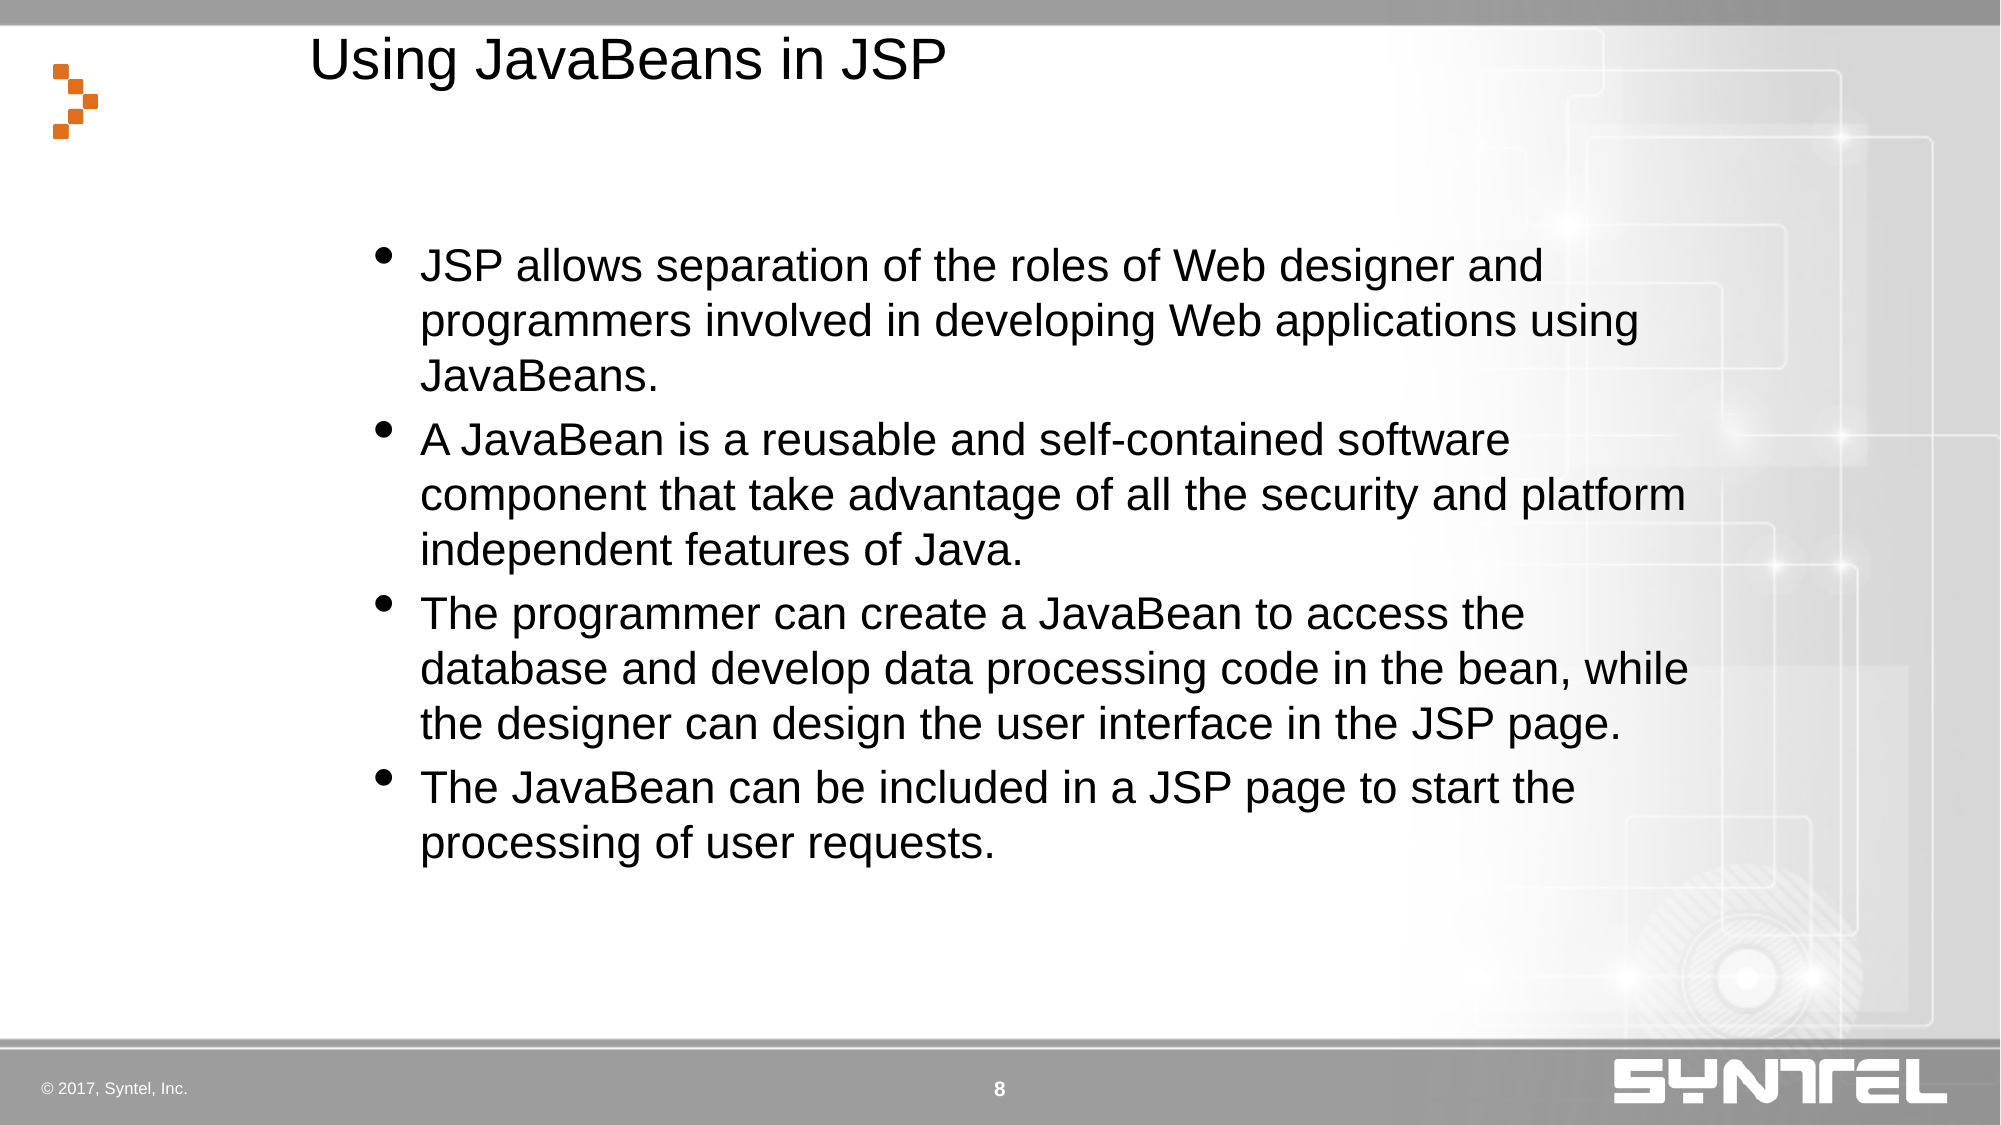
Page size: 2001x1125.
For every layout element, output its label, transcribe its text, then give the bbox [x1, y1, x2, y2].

title Using JavaBeans in JSP [294, 0, 1495, 113]
picture [0, 0, 2001, 1125]
text_box JSP allows separation of the roles of Web designer and programmers involved in developing Web applications using JavaBeans. A JavaBean is a reusable and self-contained software component that take advantage of all the security and platform independent features of Java. The programmer can create a JavaBean to access the database and develop data processing code in the bean, while the designer can design the user interface in the JSP page. The JavaBean can be included in a JSP page to start the processing of user requests. [283, 164, 1719, 984]
text_box [622, 405, 2000, 466]
